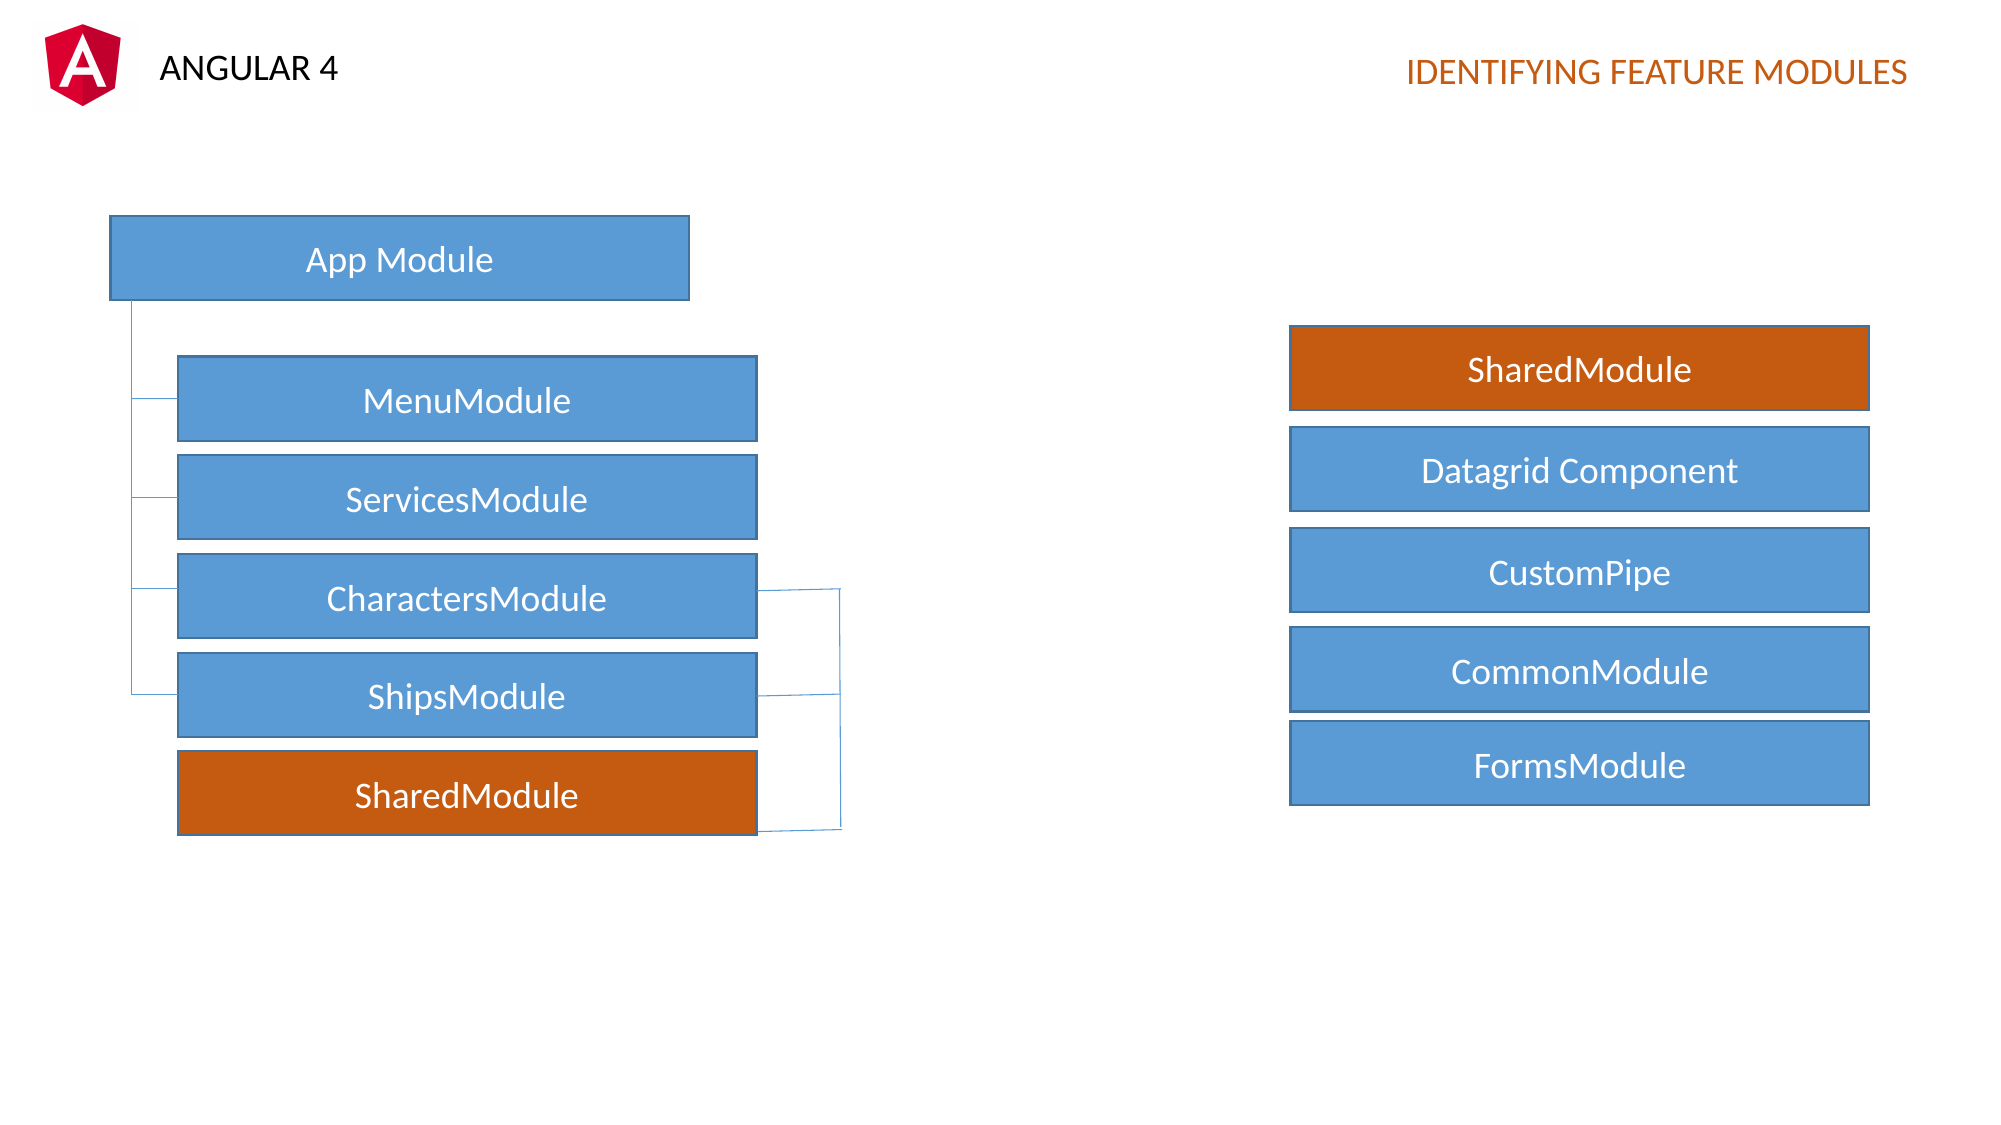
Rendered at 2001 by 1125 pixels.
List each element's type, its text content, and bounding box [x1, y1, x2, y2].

text_box CharactersModule [177, 553, 758, 639]
picture [31, 19, 138, 112]
text_box ShipsModule [177, 652, 758, 738]
text_box ServicesModule [177, 454, 758, 540]
text_box CustomPipe [1289, 527, 1870, 613]
text_box FormsModule [1289, 720, 1870, 806]
text_box Datagrid Component [1289, 426, 1870, 512]
text_box SharedModule [1289, 325, 1870, 411]
text_box SharedModule [177, 750, 758, 836]
text_box IDENTIFYING FEATURE MODULES [1391, 39, 1935, 100]
text_box MenuModule [177, 355, 758, 442]
text_box CommonModule [1289, 626, 1870, 713]
text_box App Module [109, 215, 690, 301]
